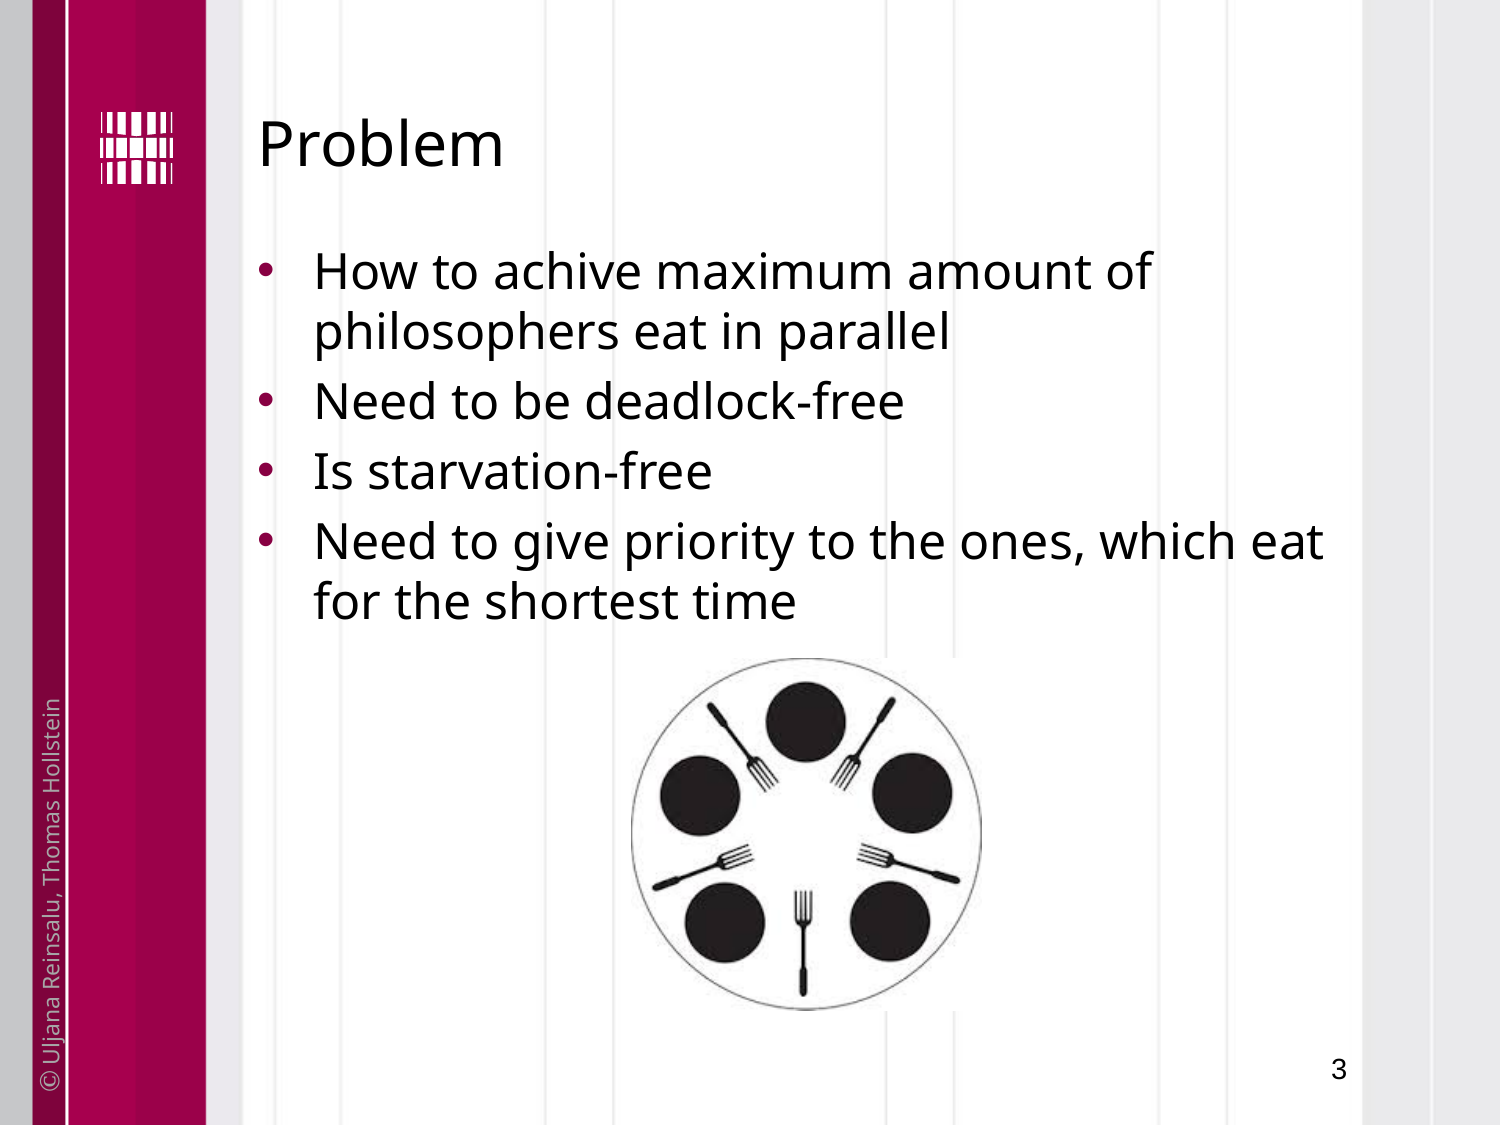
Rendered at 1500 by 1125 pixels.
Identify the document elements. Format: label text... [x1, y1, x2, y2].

list How to achive maximum amount of philosophers eat in parallel Need to be deadlock-free Is starvation-free Need to give priority to the ones, which eat for the shortest time [242, 231, 1364, 1025]
slide_number 3 [1234, 1042, 1362, 1103]
title Problem [242, 70, 1360, 212]
picture [0, 0, 1500, 1125]
